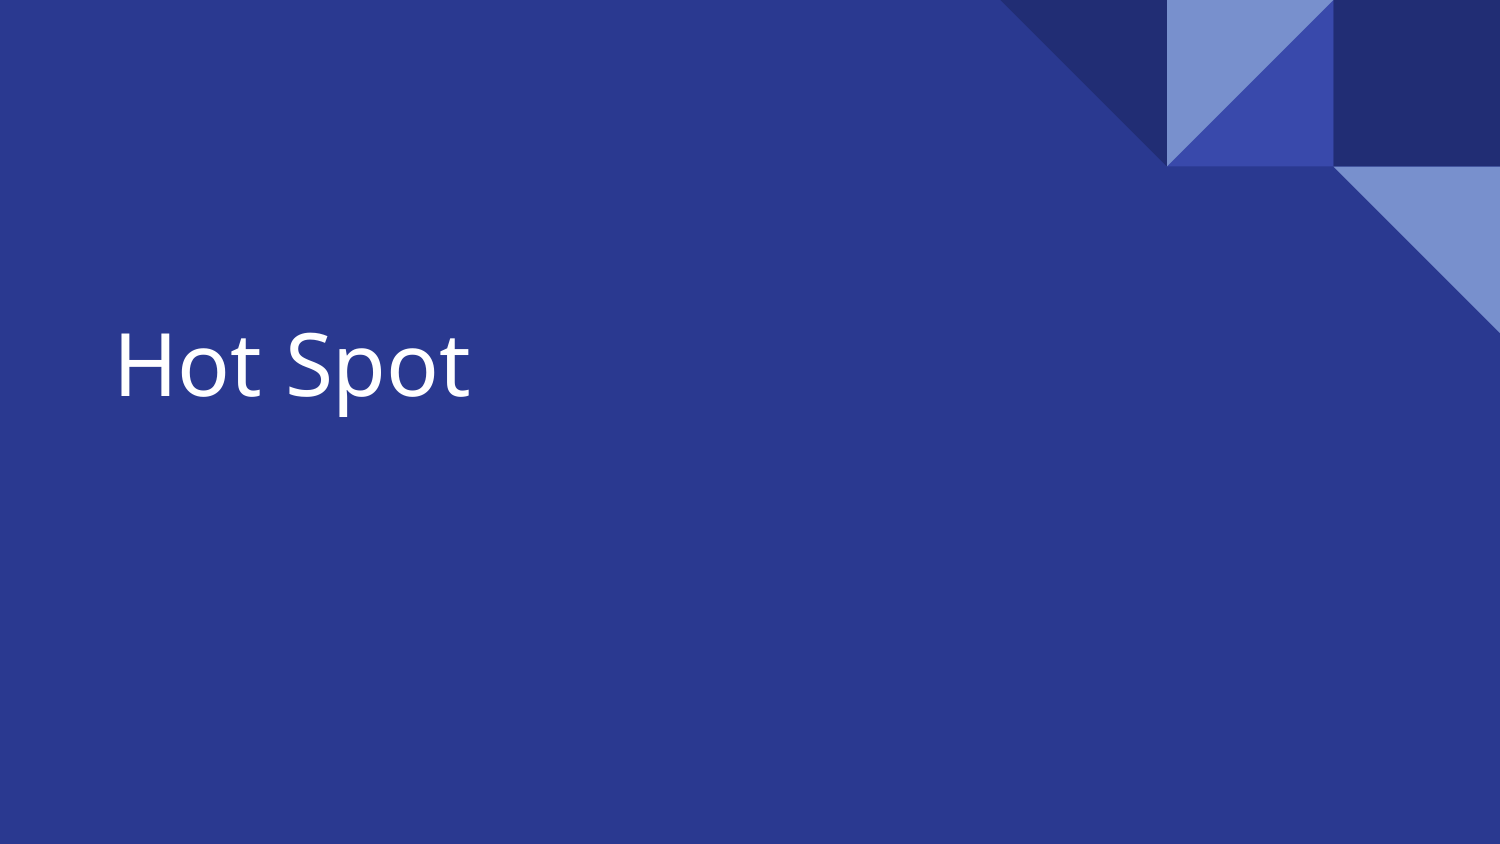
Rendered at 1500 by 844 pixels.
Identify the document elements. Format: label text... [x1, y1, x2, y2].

title Hot Spot [98, 291, 1447, 429]
